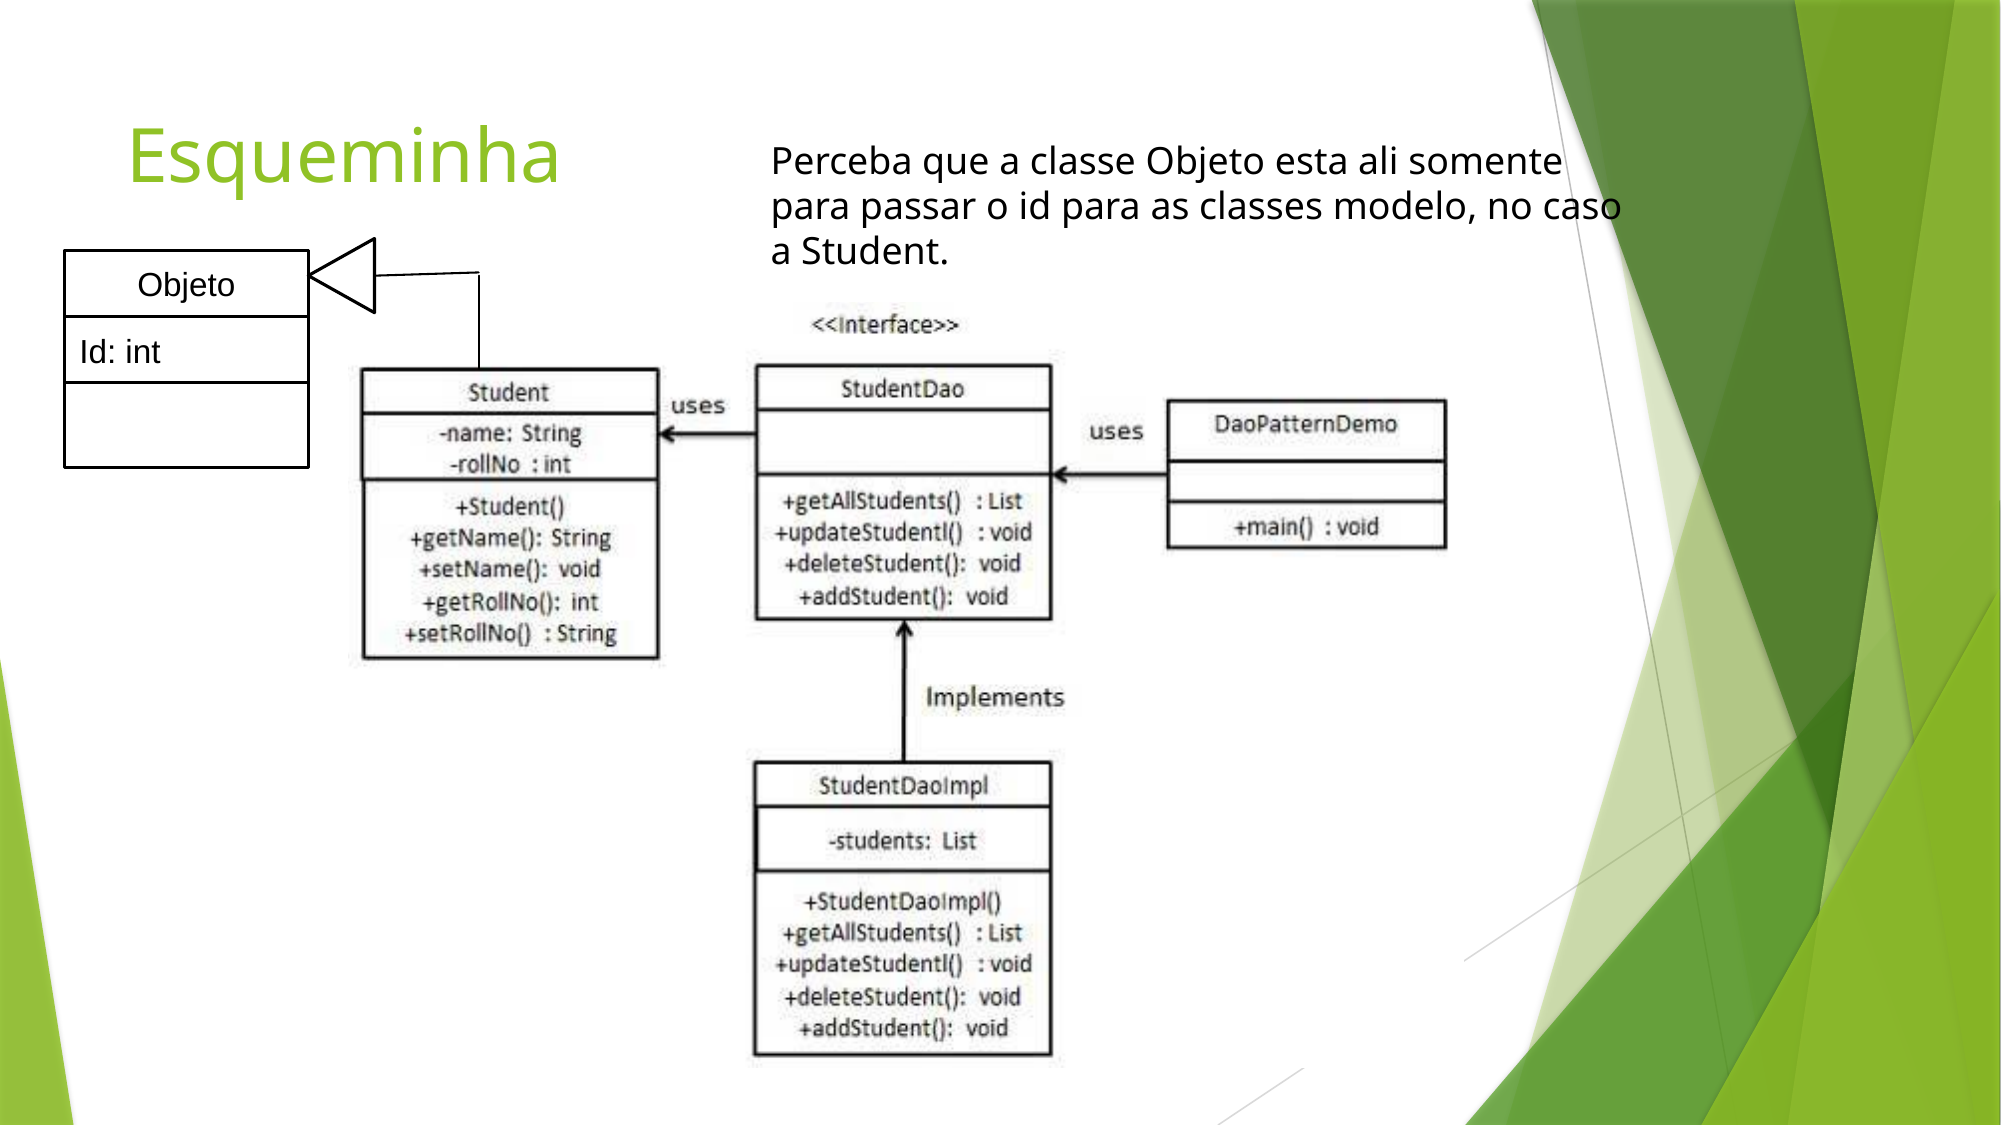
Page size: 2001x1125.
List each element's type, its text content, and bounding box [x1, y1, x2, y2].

picture [347, 302, 1464, 1069]
text_box [314, 237, 377, 301]
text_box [64, 249, 309, 468]
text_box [373, 271, 480, 277]
text_box Perceba que a classe Objeto esta ali somente para passar o id para as classes modelo, no caso a Student. [755, 129, 1638, 279]
title Esqueminha [111, 99, 1522, 317]
